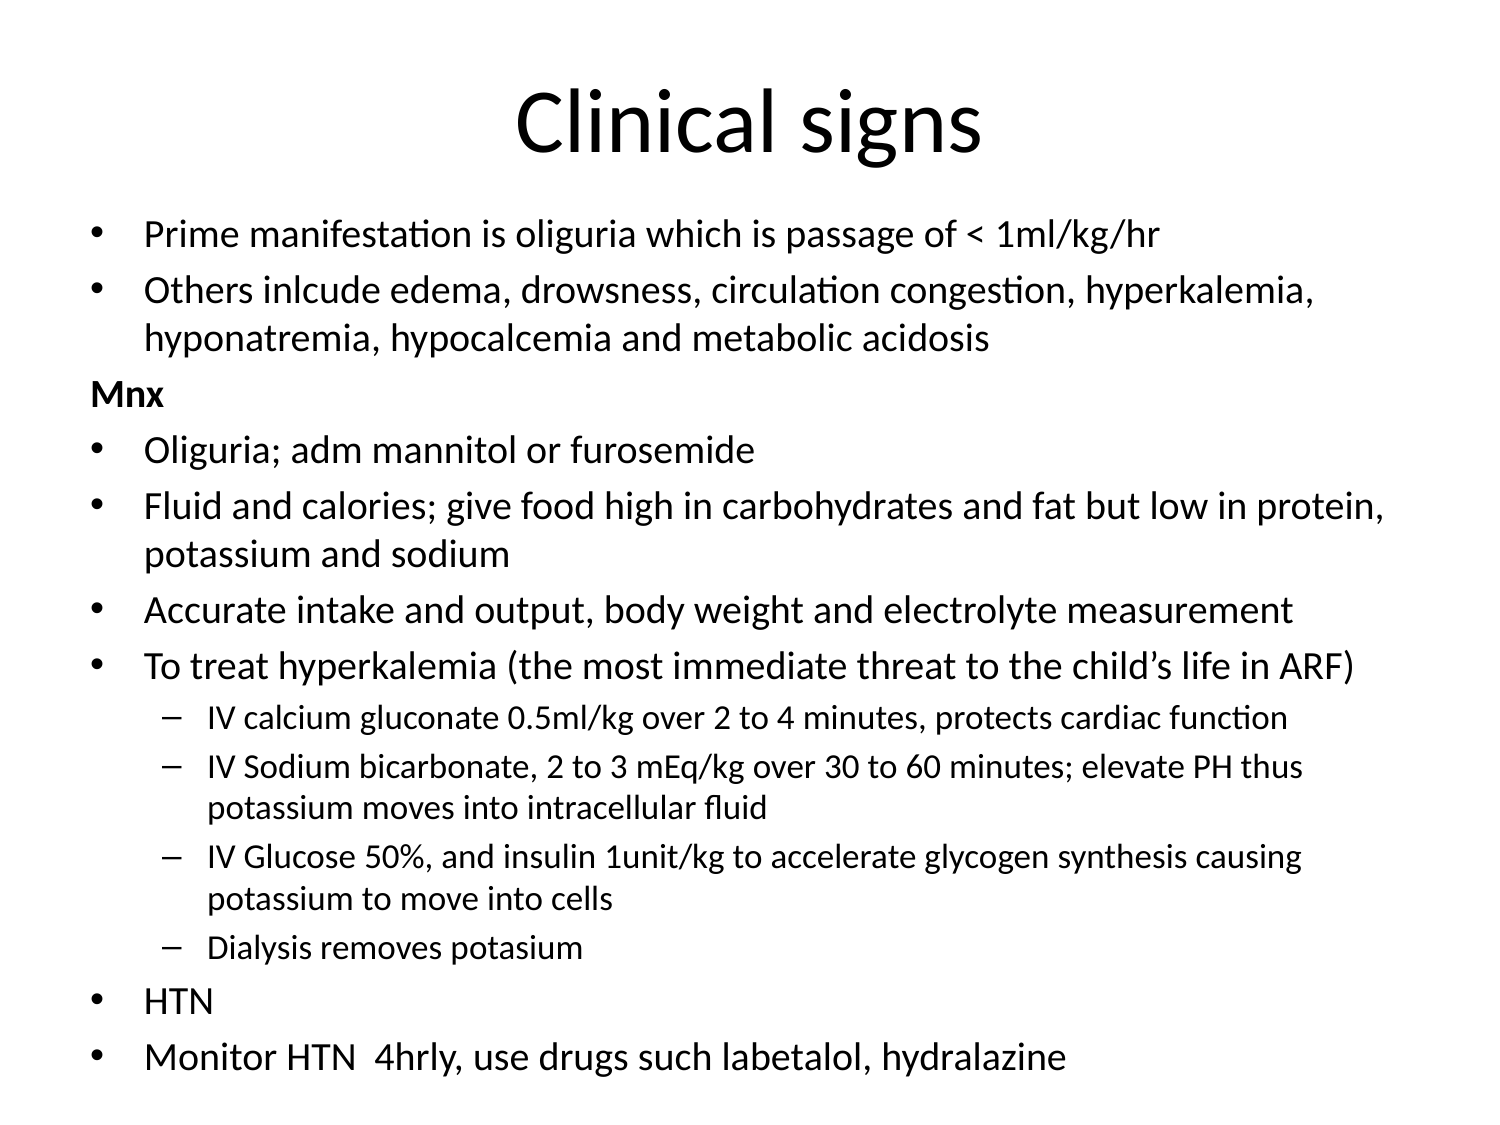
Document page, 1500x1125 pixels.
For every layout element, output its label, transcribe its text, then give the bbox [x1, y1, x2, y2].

list Prime manifestation is oliguria which is passage of < 1ml/kg/hr Others inlcude edema, drowsness, circulation congestion, hyperkalemia, hyponatremia, hypocalcemia and metabolic acidosis Mnx Oliguria; adm mannitol or furosemide Fluid and calories; give food high in carbohydrates and fat but low in protein, potassium and sodium Accurate intake and output, body weight and electrolyte measurement To treat hyperkalemia (the most immediate threat to the child’s life in ARF) IV calcium gluconate 0.5ml/kg over 2 to 4 minutes, protects cardiac function IV Sodium bicarbonate, 2 to 3 mEq/kg over 30 to 60 minutes; elevate PH thus potassium moves into intracellular fluid IV Glucose 50%, and insulin 1unit/kg to accelerate glycogen synthesis causing potassium to move into cells Dialysis removes potasium HTN Monitor HTN 4hrly, use drugs such labetalol, hydralazine [75, 200, 1425, 1100]
title Clinical signs [75, 45, 1425, 188]
